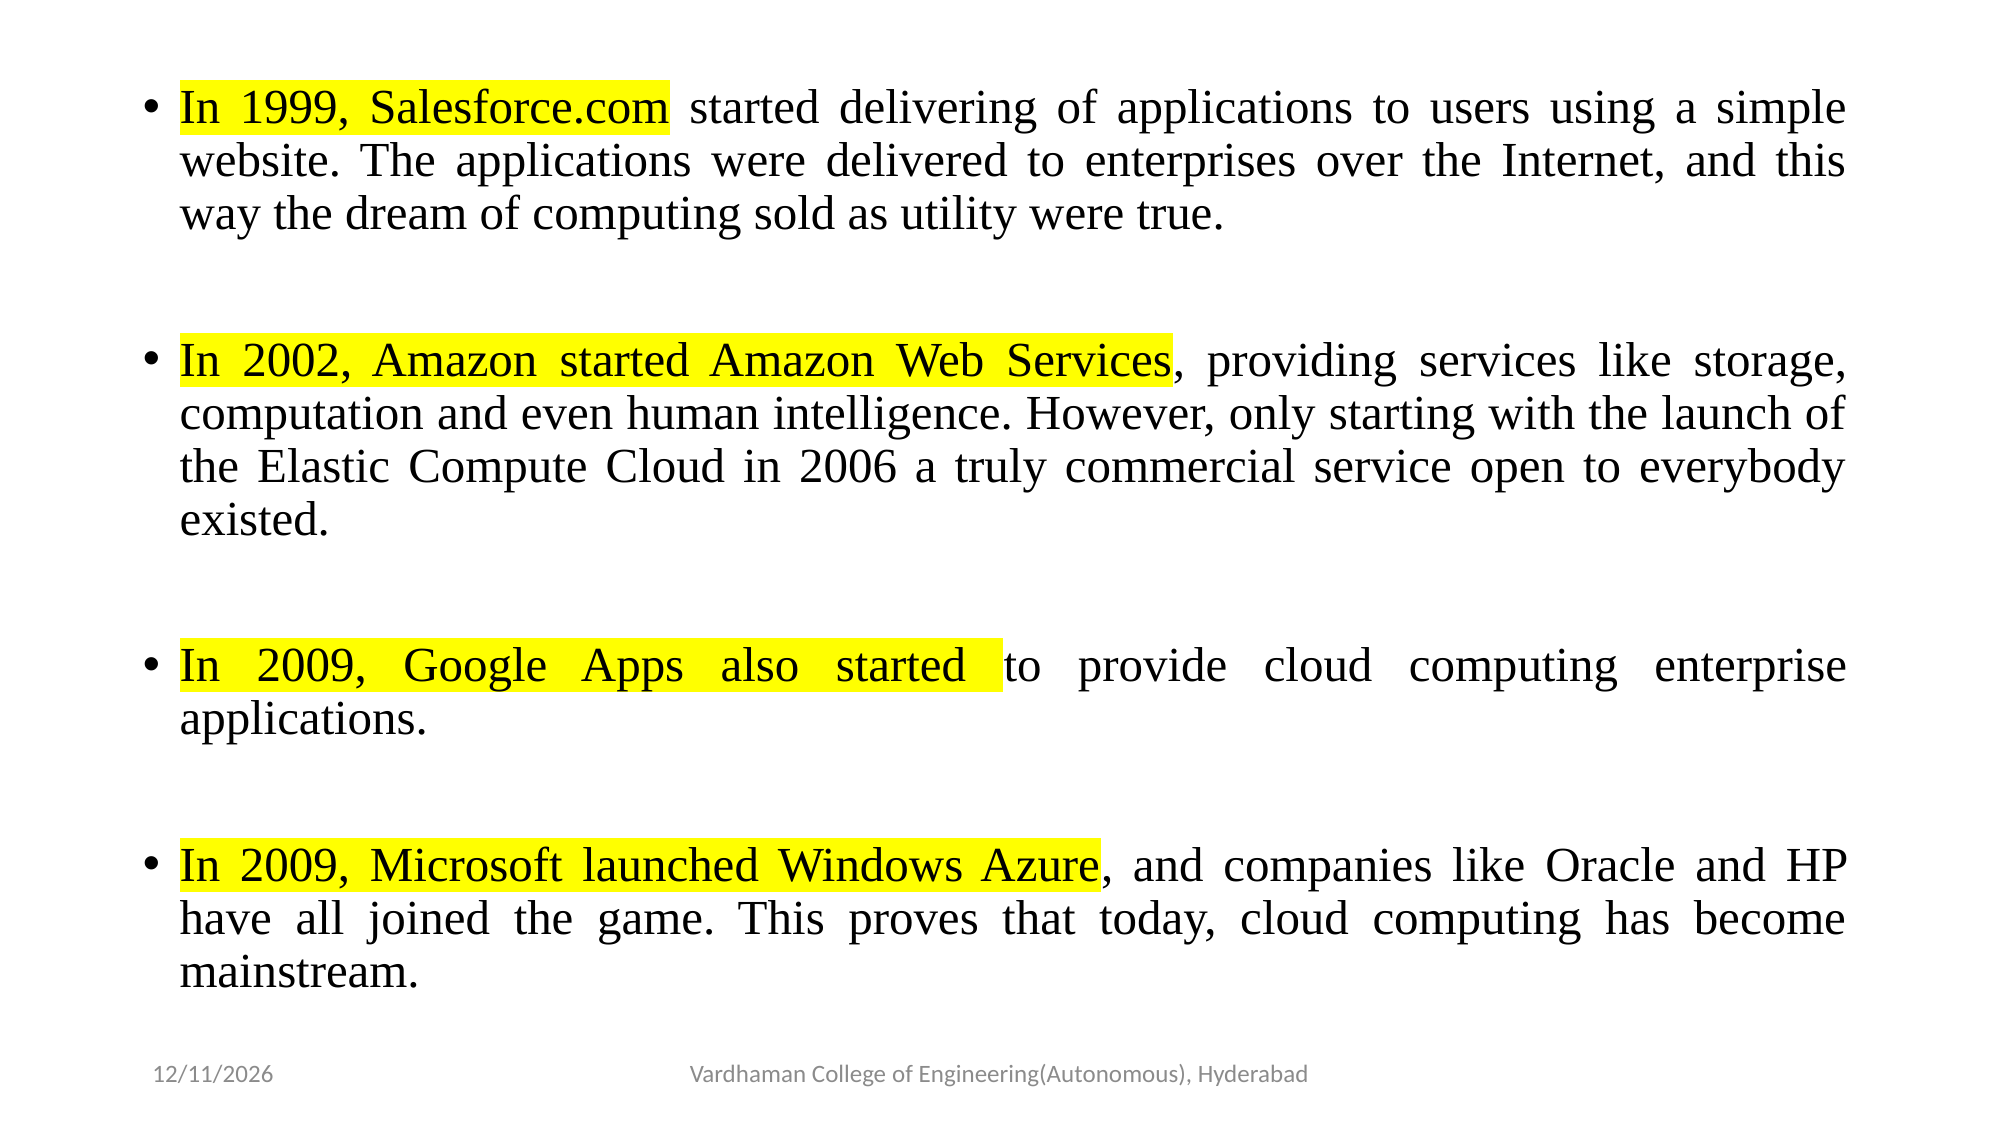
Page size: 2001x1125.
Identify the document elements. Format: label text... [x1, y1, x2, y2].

footer Vardhaman College of Engineering(Autonomous), Hyderabad [662, 1042, 1338, 1103]
list In 1999, Salesforce.com started delivering of applications to users using a simple website. The applications were delivered to enterprises over the Internet, and this way the dream of computing sold as utility were true. In 2002, Amazon started Amazon Web Services, providing services like storage, computation and even human intelligence. However, only starting with the launch of the Elastic Compute Cloud in 2006 a truly commercial service open to everybody existed. In 2009, Google Apps also started to provide cloud computing enterprise applications. In 2009, Microsoft launched Windows Azure, and companies like Oracle and HP have all joined the game. This proves that today, cloud computing has become mainstream. [127, 74, 1863, 1014]
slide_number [137, 1042, 588, 1103]
